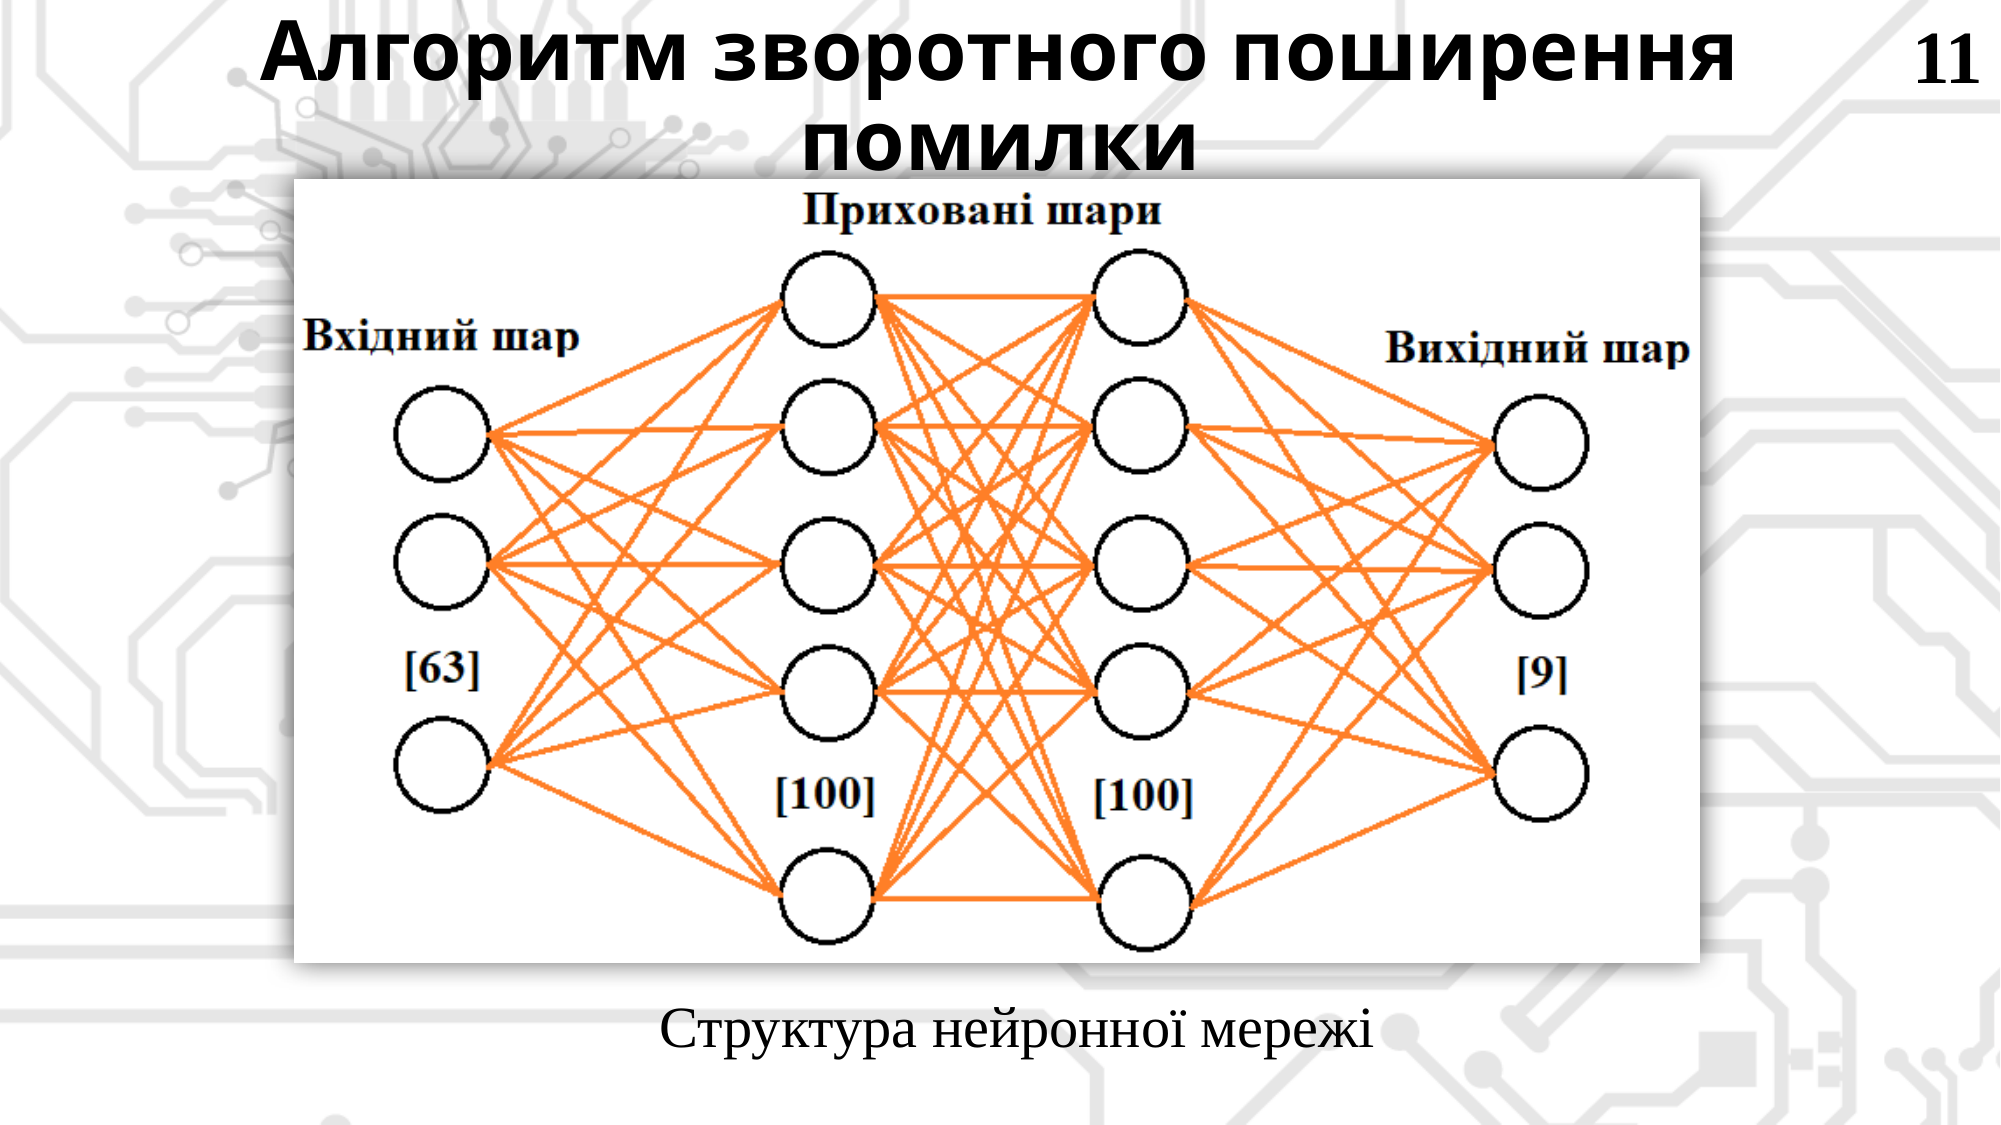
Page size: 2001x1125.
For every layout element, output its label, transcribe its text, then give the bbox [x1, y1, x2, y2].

text_box Структура нейронної мережі [154, 919, 1880, 1125]
title Алгоритм зворотного поширення помилки [137, 0, 1863, 208]
text_box 11 [1897, 0, 2000, 106]
picture [0, 0, 2001, 1125]
